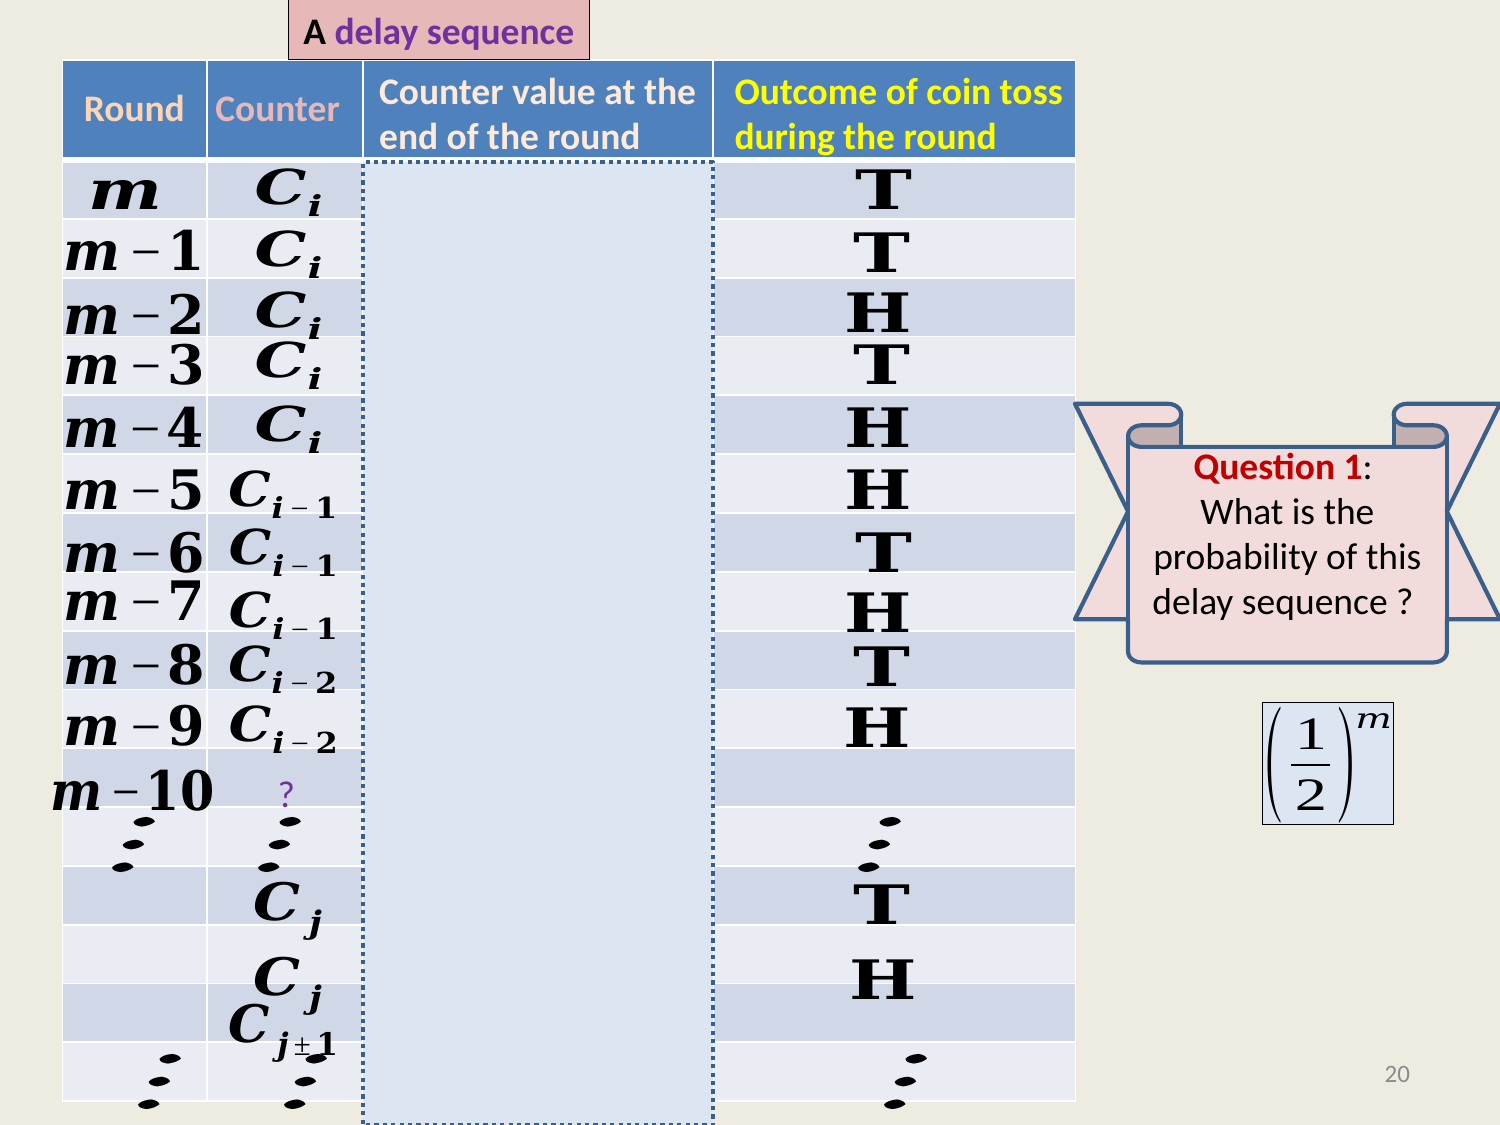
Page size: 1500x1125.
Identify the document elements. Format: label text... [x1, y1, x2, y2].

table_cell [714, 632, 1075, 689]
table_cell [210, 632, 362, 689]
table_cell [714, 279, 1075, 336]
table_header [714, 61, 719, 157]
table_cell [714, 926, 1075, 983]
text_box Counter [200, 76, 355, 137]
text_box Question 1: What is the probability of this delay sequence ? [1073, 401, 1500, 665]
table_cell [714, 163, 1075, 218]
table_cell [63, 984, 206, 1041]
table_cell [714, 808, 1075, 865]
table_cell [714, 690, 1075, 747]
table_cell [714, 867, 1075, 924]
text_box ? [262, 762, 310, 823]
text_box Round [69, 76, 200, 137]
table_cell [63, 808, 206, 865]
table_cell [208, 984, 362, 1041]
table_cell [63, 867, 206, 924]
text_box Counter value at the end of the round [364, 60, 712, 161]
table_cell [63, 766, 206, 806]
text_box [62, 161, 206, 759]
table_cell [210, 514, 362, 571]
table_cell [210, 690, 362, 747]
table_cell [210, 220, 362, 277]
table_cell [210, 573, 362, 630]
table_cell [714, 1043, 1074, 1100]
table_cell [714, 455, 1075, 512]
table_cell [714, 220, 1075, 277]
table_cell [208, 163, 362, 218]
table_cell [208, 867, 362, 924]
table_cell [208, 926, 362, 983]
table_cell [714, 337, 1075, 394]
table_cell [714, 573, 1075, 630]
text_box A delay sequence [288, 0, 590, 60]
table_cell [714, 514, 1075, 571]
table_cell [208, 808, 362, 865]
table_cell [63, 1043, 206, 1100]
table_cell [210, 279, 362, 336]
text_box Outcome of coin toss during the round [719, 60, 1087, 165]
table_cell [208, 749, 362, 806]
table_cell [714, 396, 1075, 453]
table_cell [210, 396, 362, 453]
table_header [63, 61, 206, 157]
text_box [361, 160, 715, 1125]
table_header [208, 61, 362, 157]
table_cell [63, 926, 206, 983]
table_cell [210, 455, 362, 512]
table_cell [714, 984, 1075, 1041]
slide_number 20 [1074, 1042, 1425, 1103]
table_cell [208, 1043, 362, 1100]
table_cell [210, 337, 362, 394]
table_cell [714, 749, 1075, 806]
